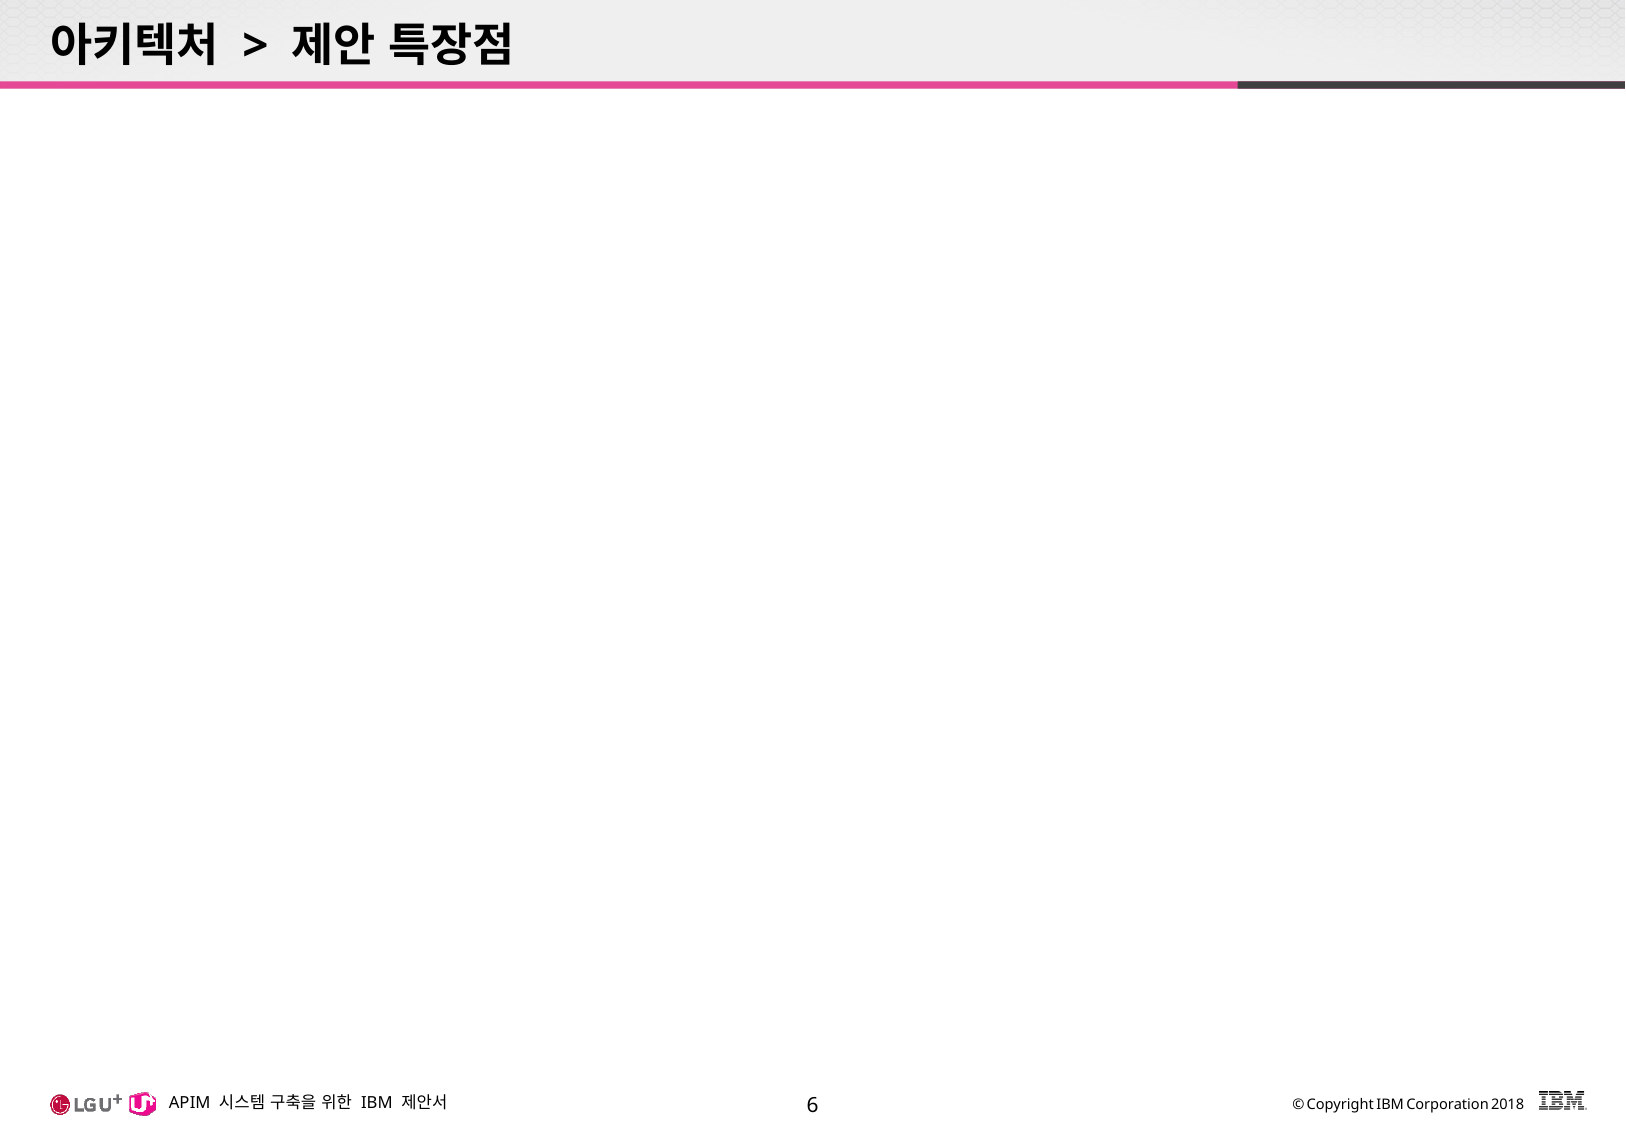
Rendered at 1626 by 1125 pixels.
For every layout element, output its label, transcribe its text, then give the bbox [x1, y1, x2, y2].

picture [1539, 1091, 1587, 1110]
picture [47, 1092, 126, 1116]
picture [0, 0, 1625, 81]
slide_number 5 [777, 1094, 848, 1119]
title 아키텍처 > 제안 특장점 [44, 14, 1581, 79]
picture [127, 1090, 158, 1118]
